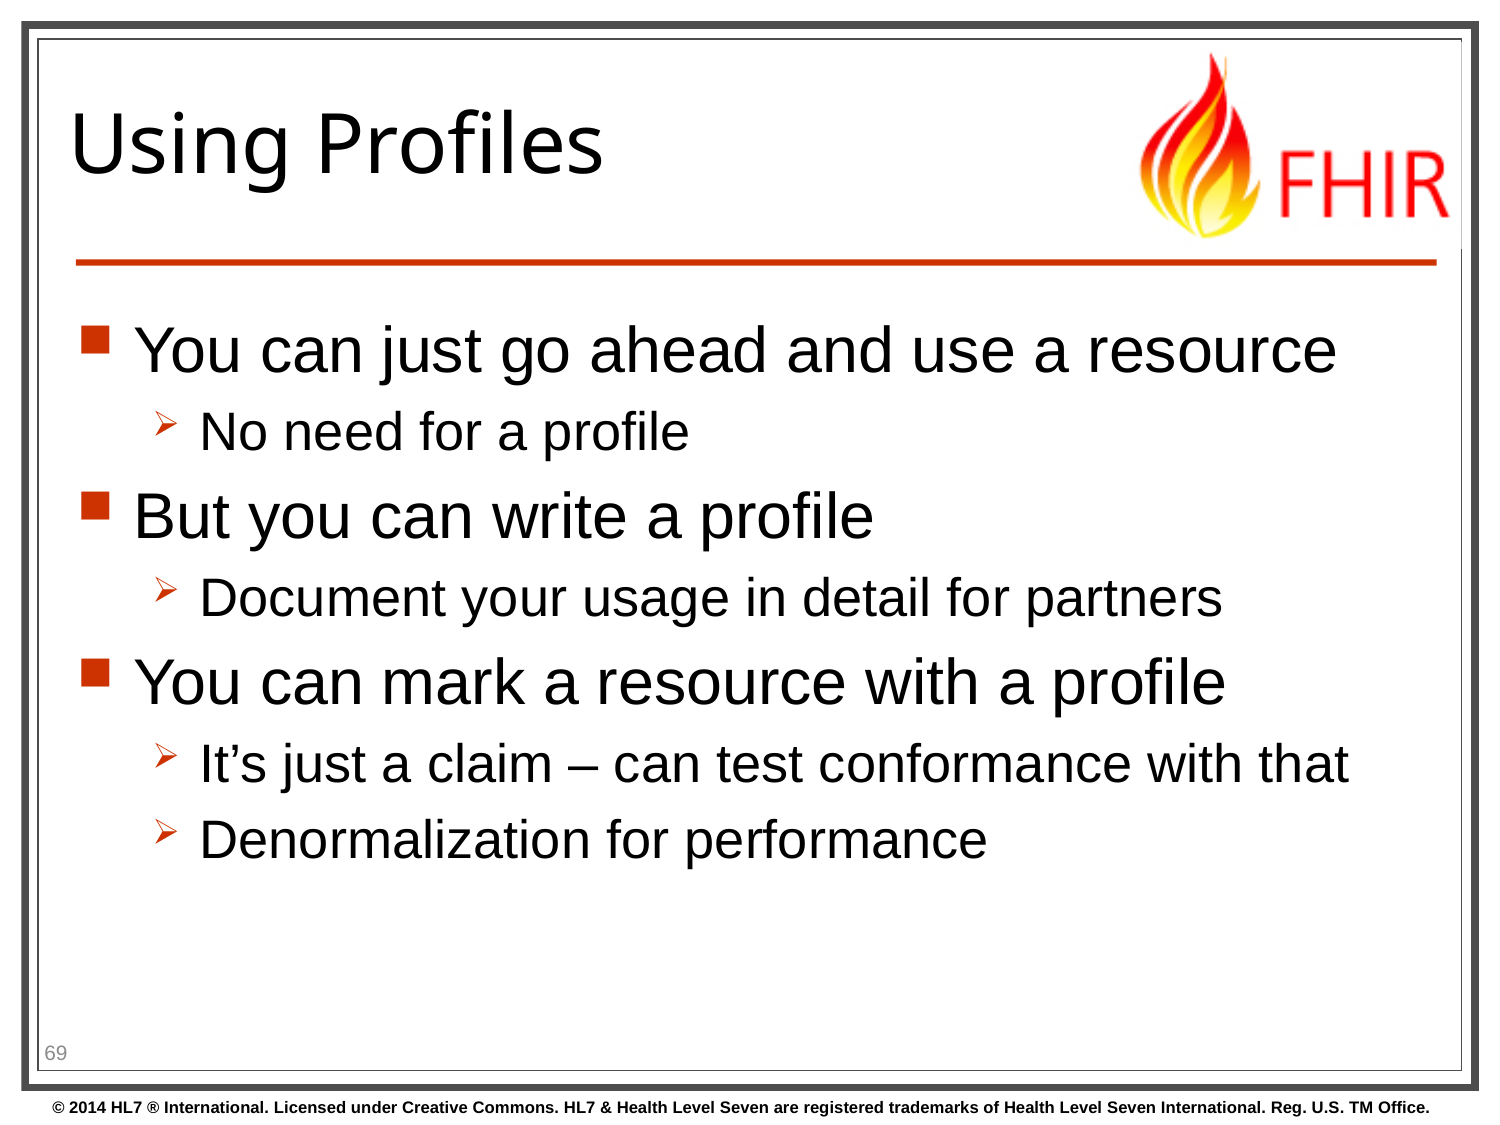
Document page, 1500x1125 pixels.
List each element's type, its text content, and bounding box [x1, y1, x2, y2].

title Using Profiles [53, 54, 1128, 244]
picture [1128, 42, 1462, 249]
slide_number 69 [29, 1034, 148, 1071]
list You can just go ahead and use a resource No need for a profile But you can write a profile Document your usage in detail for partners You can mark a resource with a profile It’s just a claim – can test conformance with that Denormalization for performance [62, 299, 1438, 1035]
